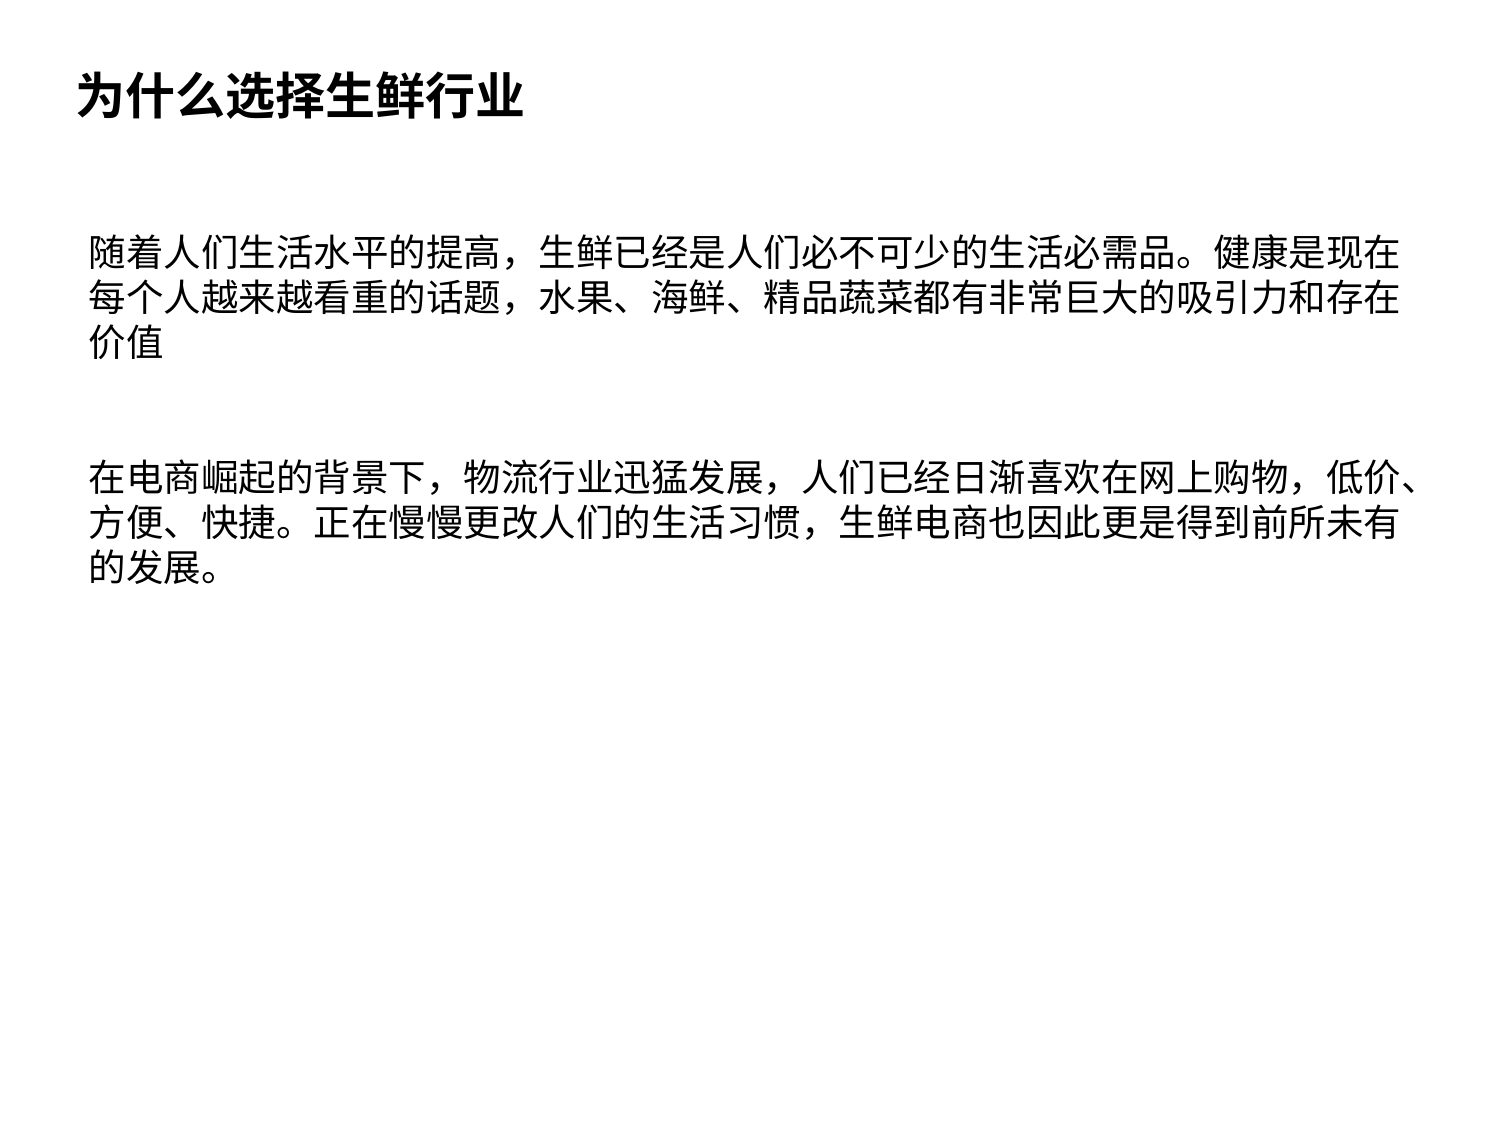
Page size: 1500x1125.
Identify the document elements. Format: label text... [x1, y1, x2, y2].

text_box 为什么选择生鲜行业 [61, 56, 1038, 132]
text_box 随着人们生活水平的提高，生鲜已经是人们必不可少的生活必需品。健康是现在每个人越来越看重的话题，水果、海鲜、精品蔬菜都有非常巨大的吸引力和存在价值 在电商崛起的背景下，物流行业迅猛发展，人们已经日渐喜欢在网上购物，低价、方便、快捷。正在慢慢更改人们的生活习惯，生鲜电商也因此更是得到前所未有的发展。 [74, 221, 1422, 777]
